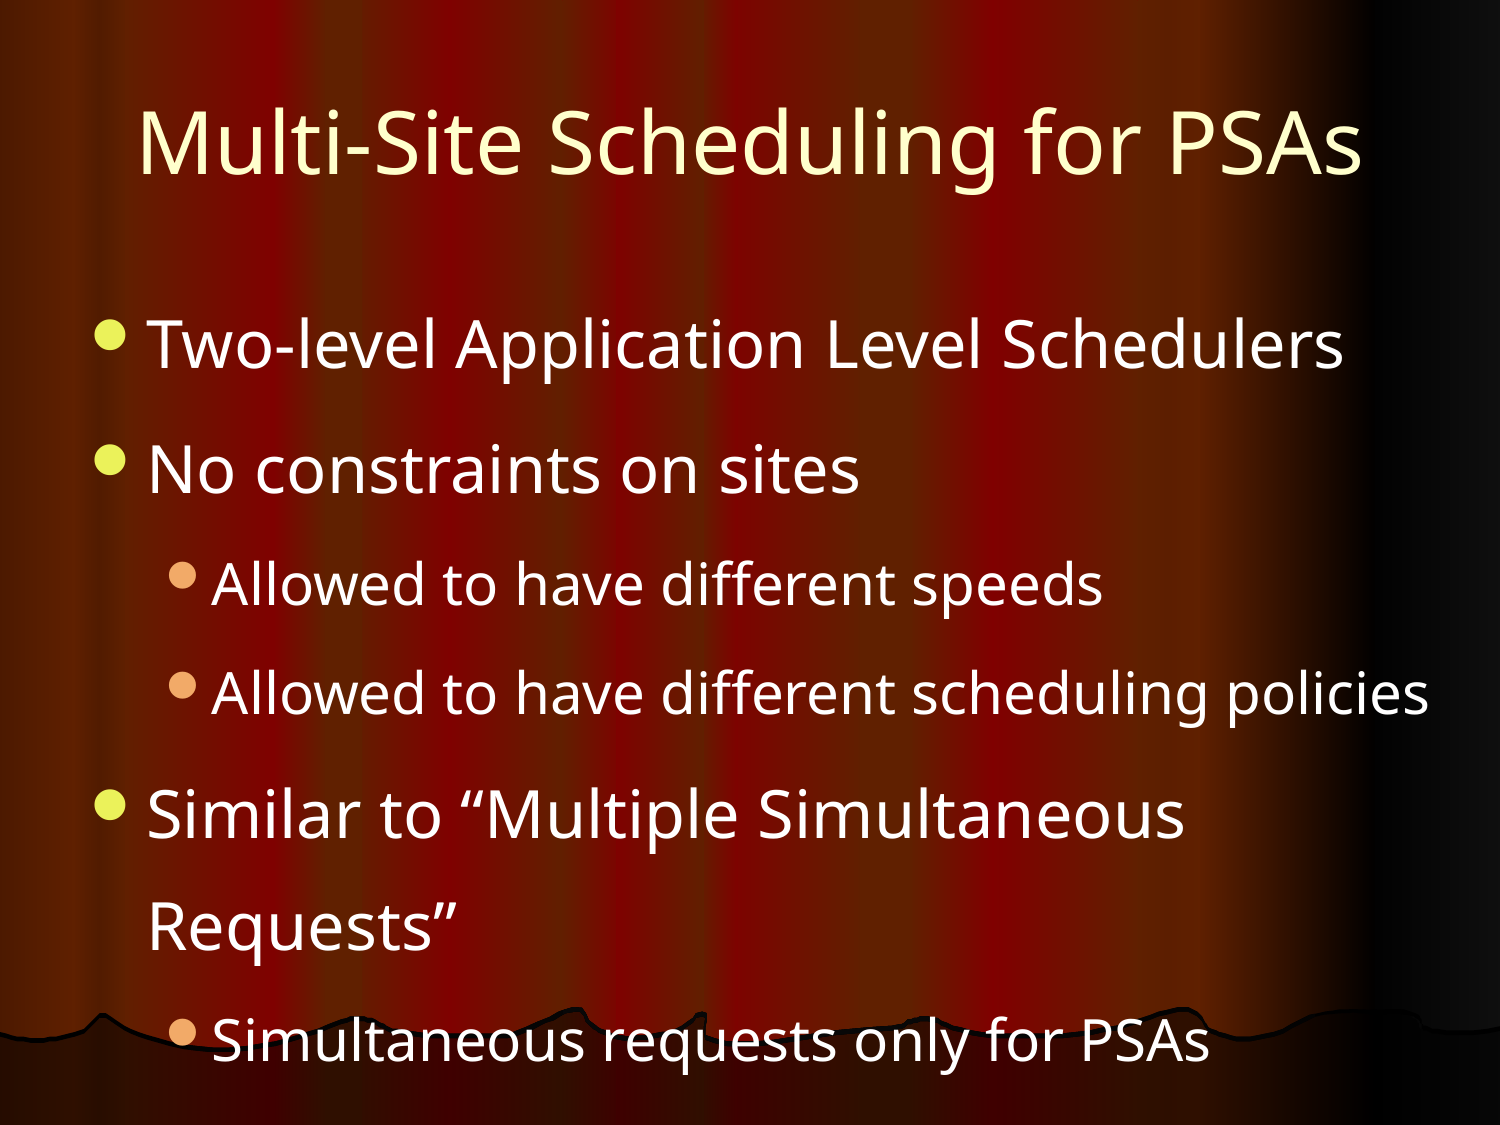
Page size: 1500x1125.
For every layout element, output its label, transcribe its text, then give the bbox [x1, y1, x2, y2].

list Two-level Application Level Schedulers No constraints on sites Allowed to have different speeds Allowed to have different scheduling policies Similar to “Multiple Simultaneous Requests” Simultaneous requests only for PSAs [75, 262, 1463, 1006]
title Multi-Site Scheduling for PSAs [75, 45, 1425, 233]
